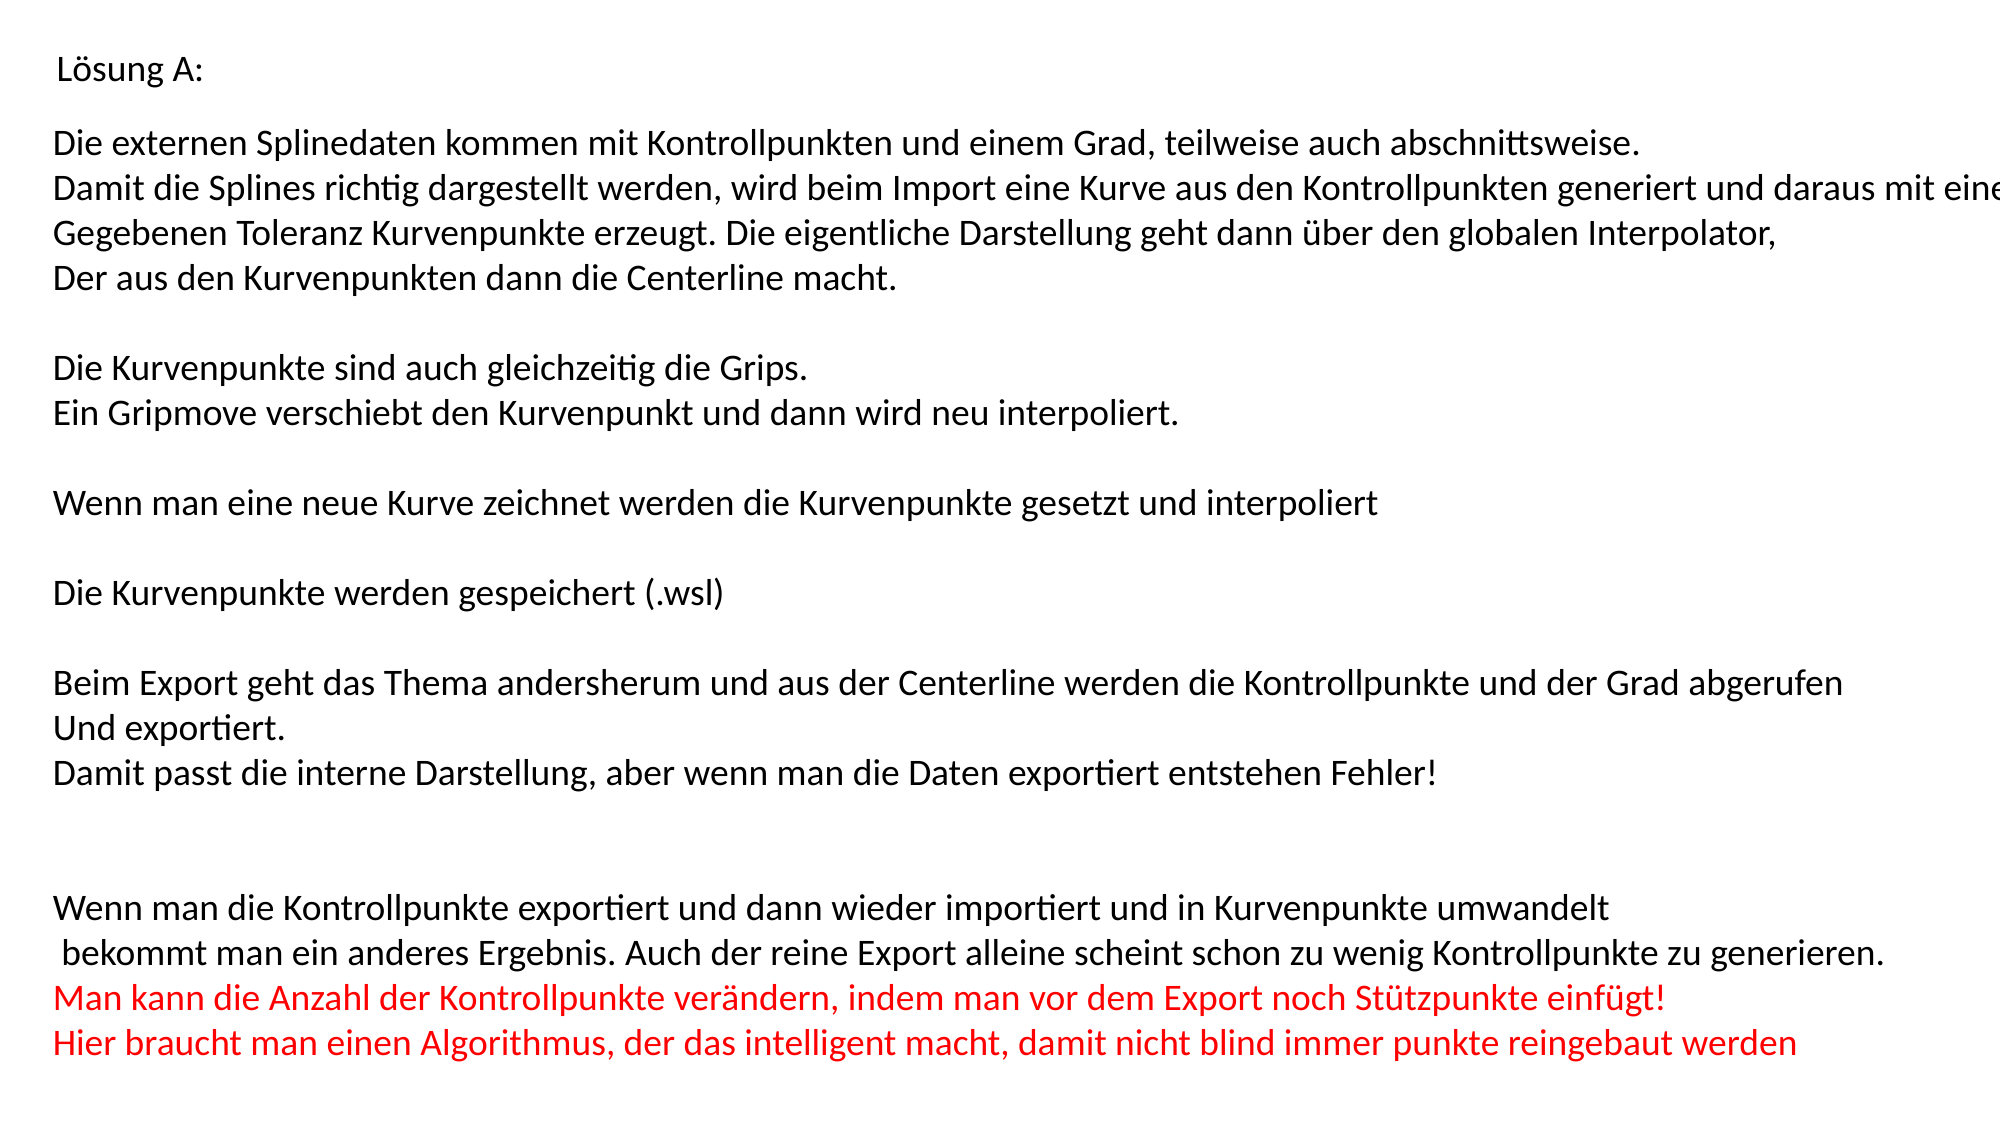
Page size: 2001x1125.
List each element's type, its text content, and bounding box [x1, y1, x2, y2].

text_box Lösung A: [41, 36, 220, 97]
text_box Die externen Splinedaten kommen mit Kontrollpunkten und einem Grad, teilweise auch abschnittsweise. Damit die Splines richtig dargestellt werden, wird beim Import eine Kurve aus den Kontrollpunkten generiert und daraus mit einer Gegebenen Toleranz Kurvenpunkte erzeugt. Die eigentliche Darstellung geht dann über den globalen Interpolator, Der aus den Kurvenpunkten dann die Centerline macht. Die Kurvenpunkte sind auch gleichzeitig die Grips. Ein Gripmove verschiebt den Kurvenpunkt und dann wird neu interpoliert. Wenn man eine neue Kurve zeichnet werden die Kurvenpunkte gesetzt und interpoliert Die Kurvenpunkte werden gespeichert (.wsl) Beim Export geht das Thema andersherum und aus der Centerline werden die Kontrollpunkte und der Grad abgerufen Und exportiert. Damit passt die interne Darstellung, aber wenn man die Daten exportiert entstehen Fehler! Wenn man die Kontrollpunkte exportiert und dann wieder importiert und in Kurvenpunkte umwandelt bekommt man ein anderes Ergebnis. Auch der reine Export alleine scheint schon zu wenig Kontrollpunkte zu generieren. Man kann die Anzahl der Kontrollpunkte verändern, indem man vor dem Export noch Stützpunkte einfügt! Hier braucht man einen Algorithmus, der das intelligent macht, damit nicht blind immer punkte reingebaut werden [38, 110, 2000, 1116]
